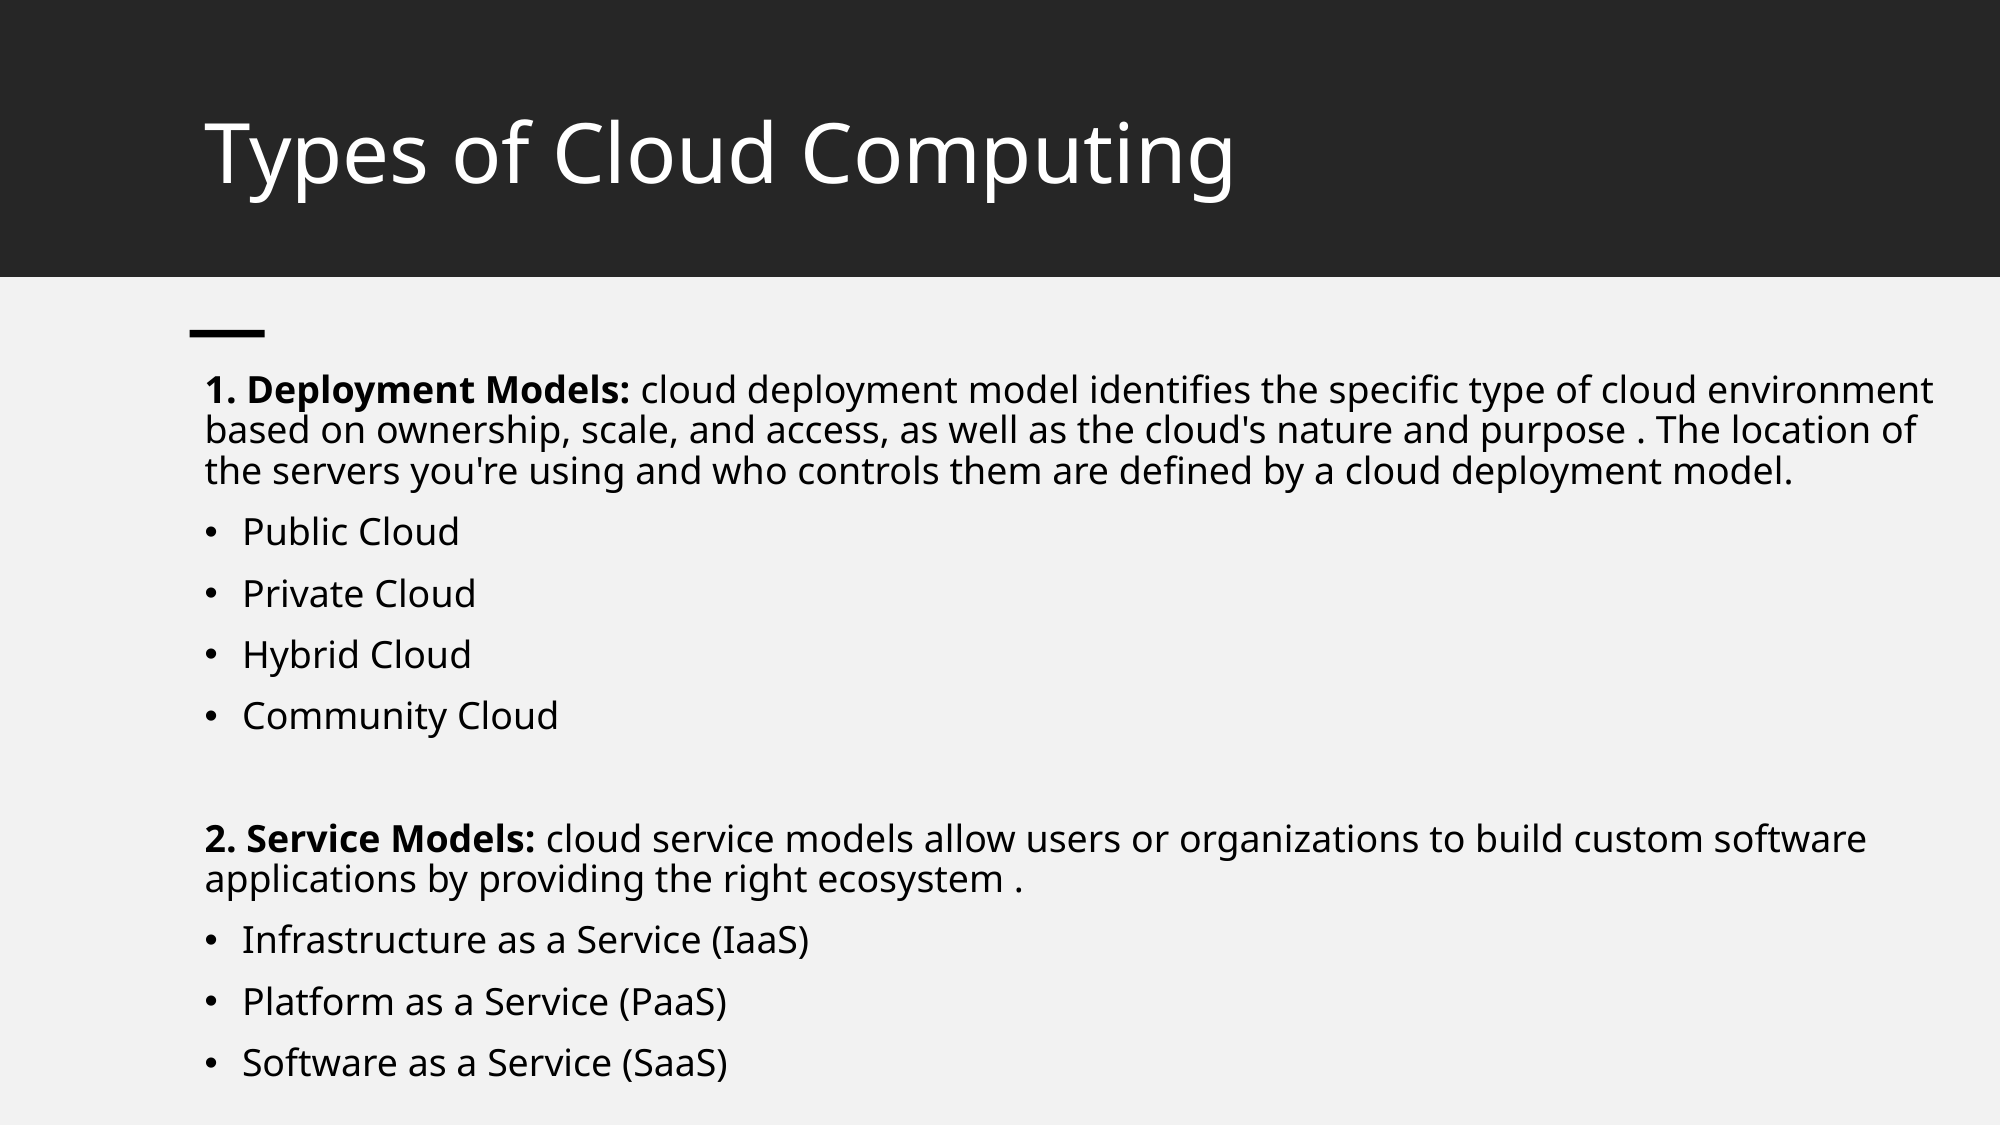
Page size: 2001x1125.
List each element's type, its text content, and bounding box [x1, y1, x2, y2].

list 1. Deployment Models: cloud deployment model identifies the specific type of cloud environment based on ownership, scale, and access, as well as the cloud's nature and purpose . The location of the servers you're using and who controls them are defined by a cloud deployment model. Public Cloud Private Cloud Hybrid Cloud Community Cloud 2. Service Models: cloud service models allow users or organizations to build custom software applications by providing the right ecosystem . Infrastructure as a Service (IaaS) Platform as a Service (PaaS) Software as a Service (SaaS) [189, 363, 1959, 1014]
text_box [0, 275, 2000, 1125]
text_box [0, 0, 2000, 275]
title Types of Cloud Computing [189, 104, 1812, 253]
text_box [188, 328, 266, 339]
